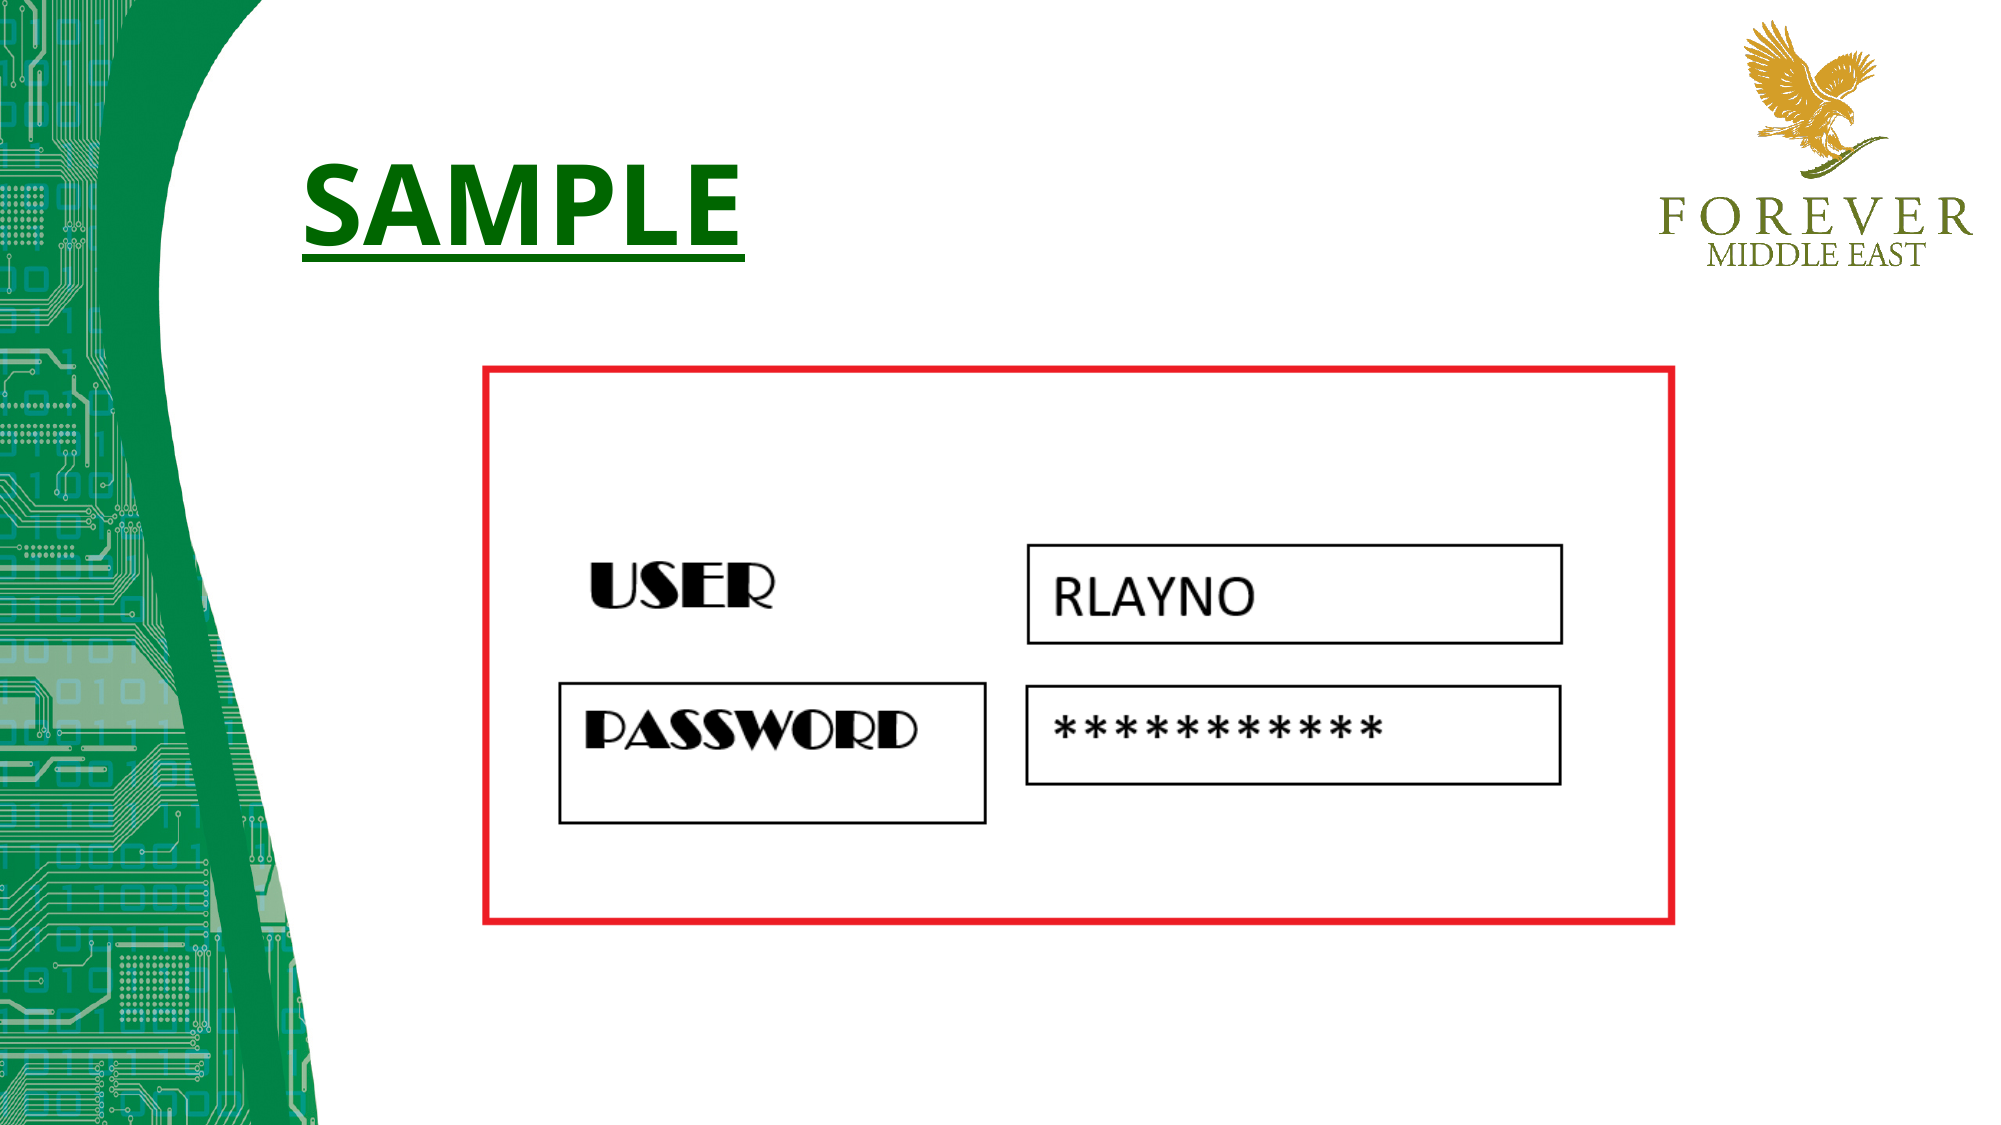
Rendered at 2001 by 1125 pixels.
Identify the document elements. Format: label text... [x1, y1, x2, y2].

picture [1659, 20, 1973, 278]
picture [448, 327, 1707, 967]
picture [0, 0, 344, 1125]
text_box SAMPLE [344, 127, 1287, 277]
